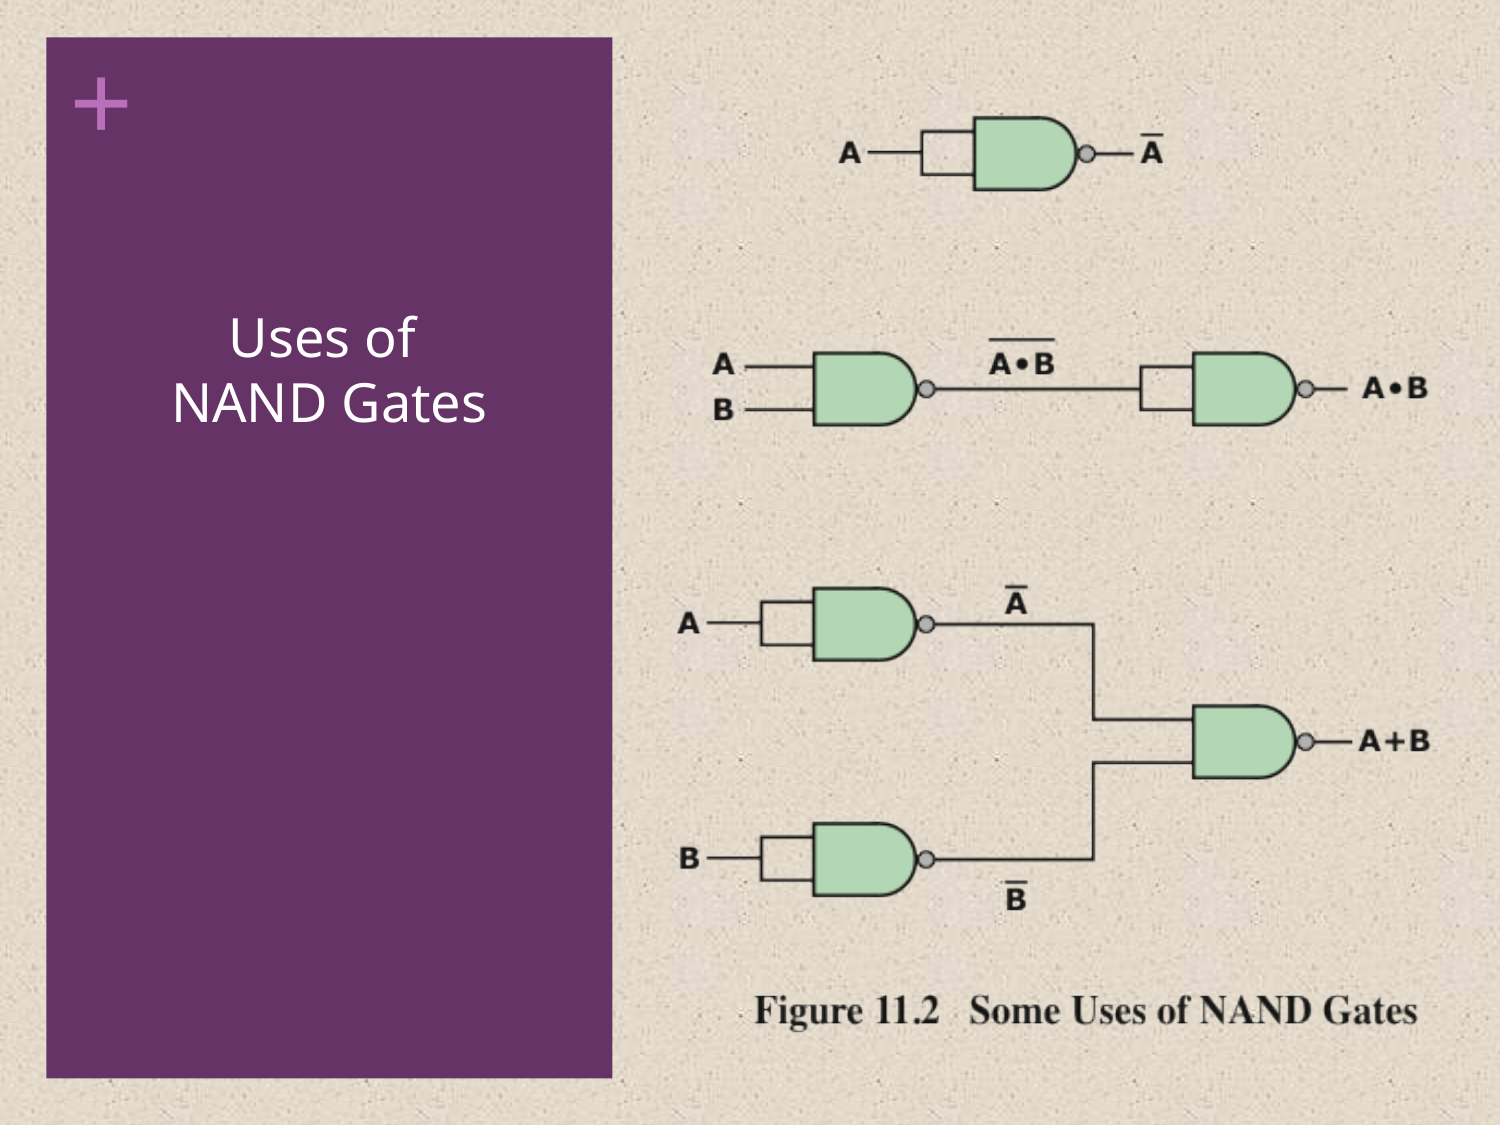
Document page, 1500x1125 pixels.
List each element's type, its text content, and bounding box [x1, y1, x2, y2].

picture [0, 0, 1500, 1125]
title Uses of NAND Gates [62, 249, 597, 441]
